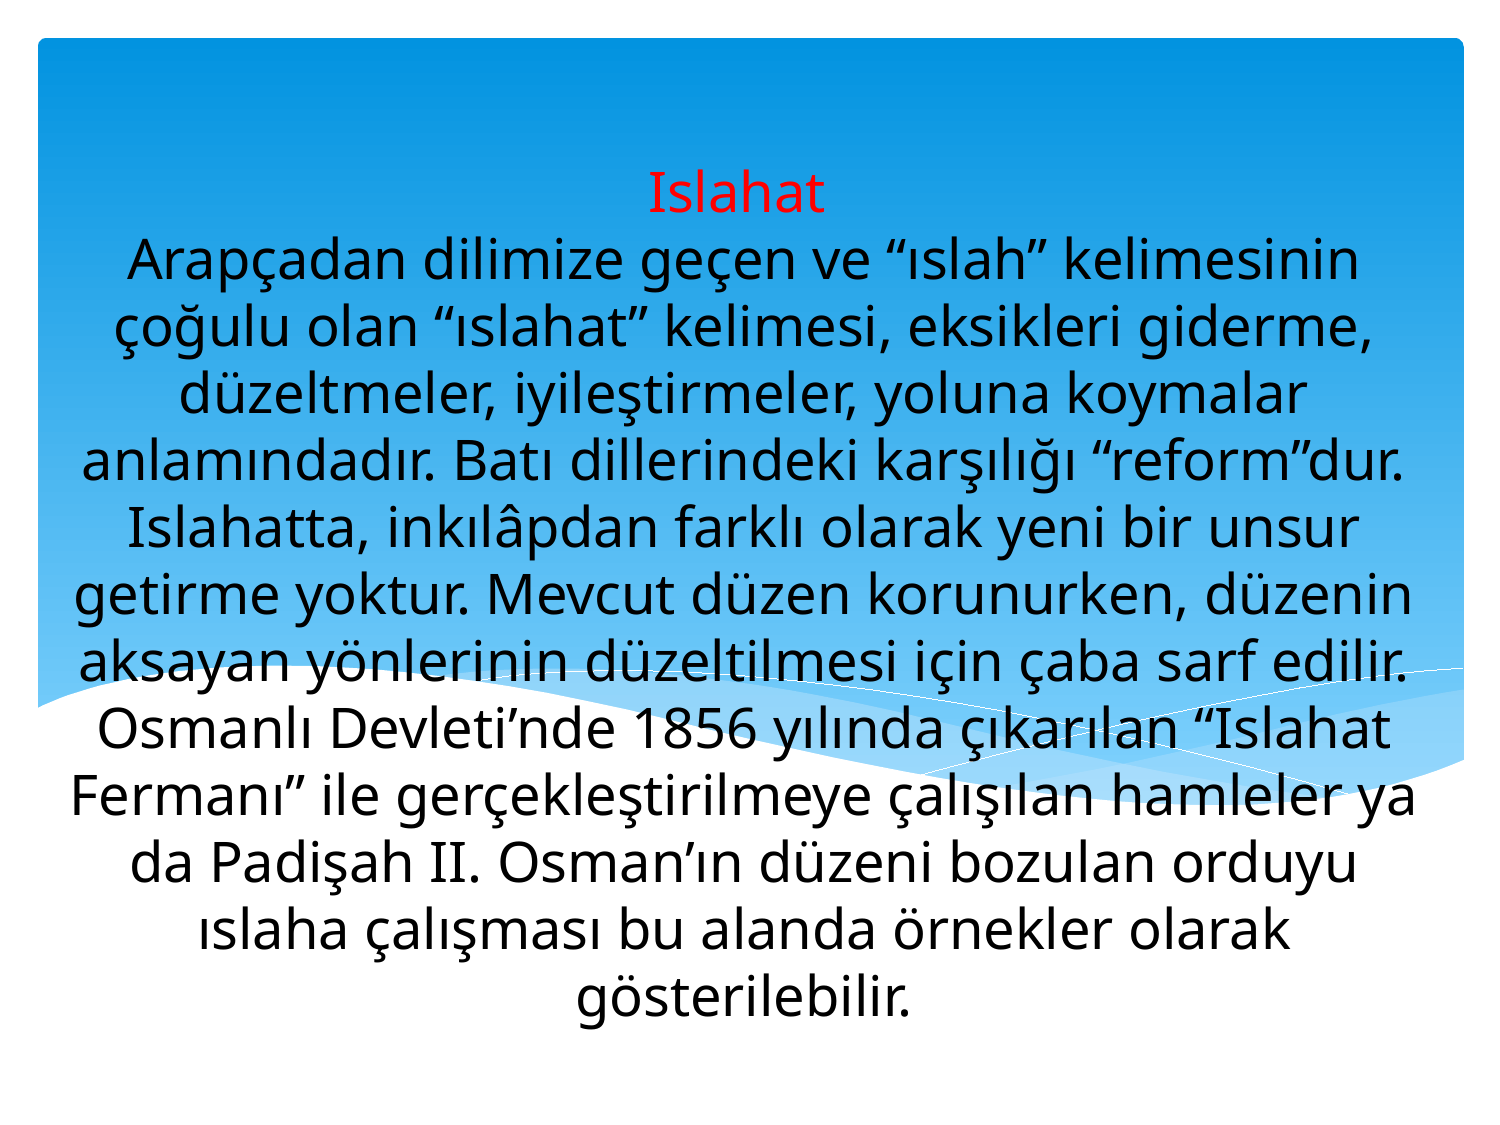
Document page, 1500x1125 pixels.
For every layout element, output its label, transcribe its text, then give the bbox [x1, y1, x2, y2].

title Islahat Arapçadan dilimize geçen ve “ıslah” kelimesinin çoğulu olan “ıslahat” kelimesi, eksikleri giderme, düzeltmeler, iyileştirmeler, yoluna koymalar anlamındadır. Batı dillerindeki karşılığı “reform”dur. Islahatta, inkılâpdan farklı olarak yeni bir unsur getirme yoktur. Mevcut düzen korunurken, düzenin aksayan yönlerinin düzeltilmesi için çaba sarf edilir. Osmanlı Devleti’nde 1856 yılında çıkarılan “Islahat Fermanı” ile gerçekleştirilmeye çalışılan hamleler ya da Padişah II. Osman’ın düzeni bozulan orduyu ıslaha çalışması bu alanda örnekler olarak gösterilebilir. [53, 149, 1436, 1047]
